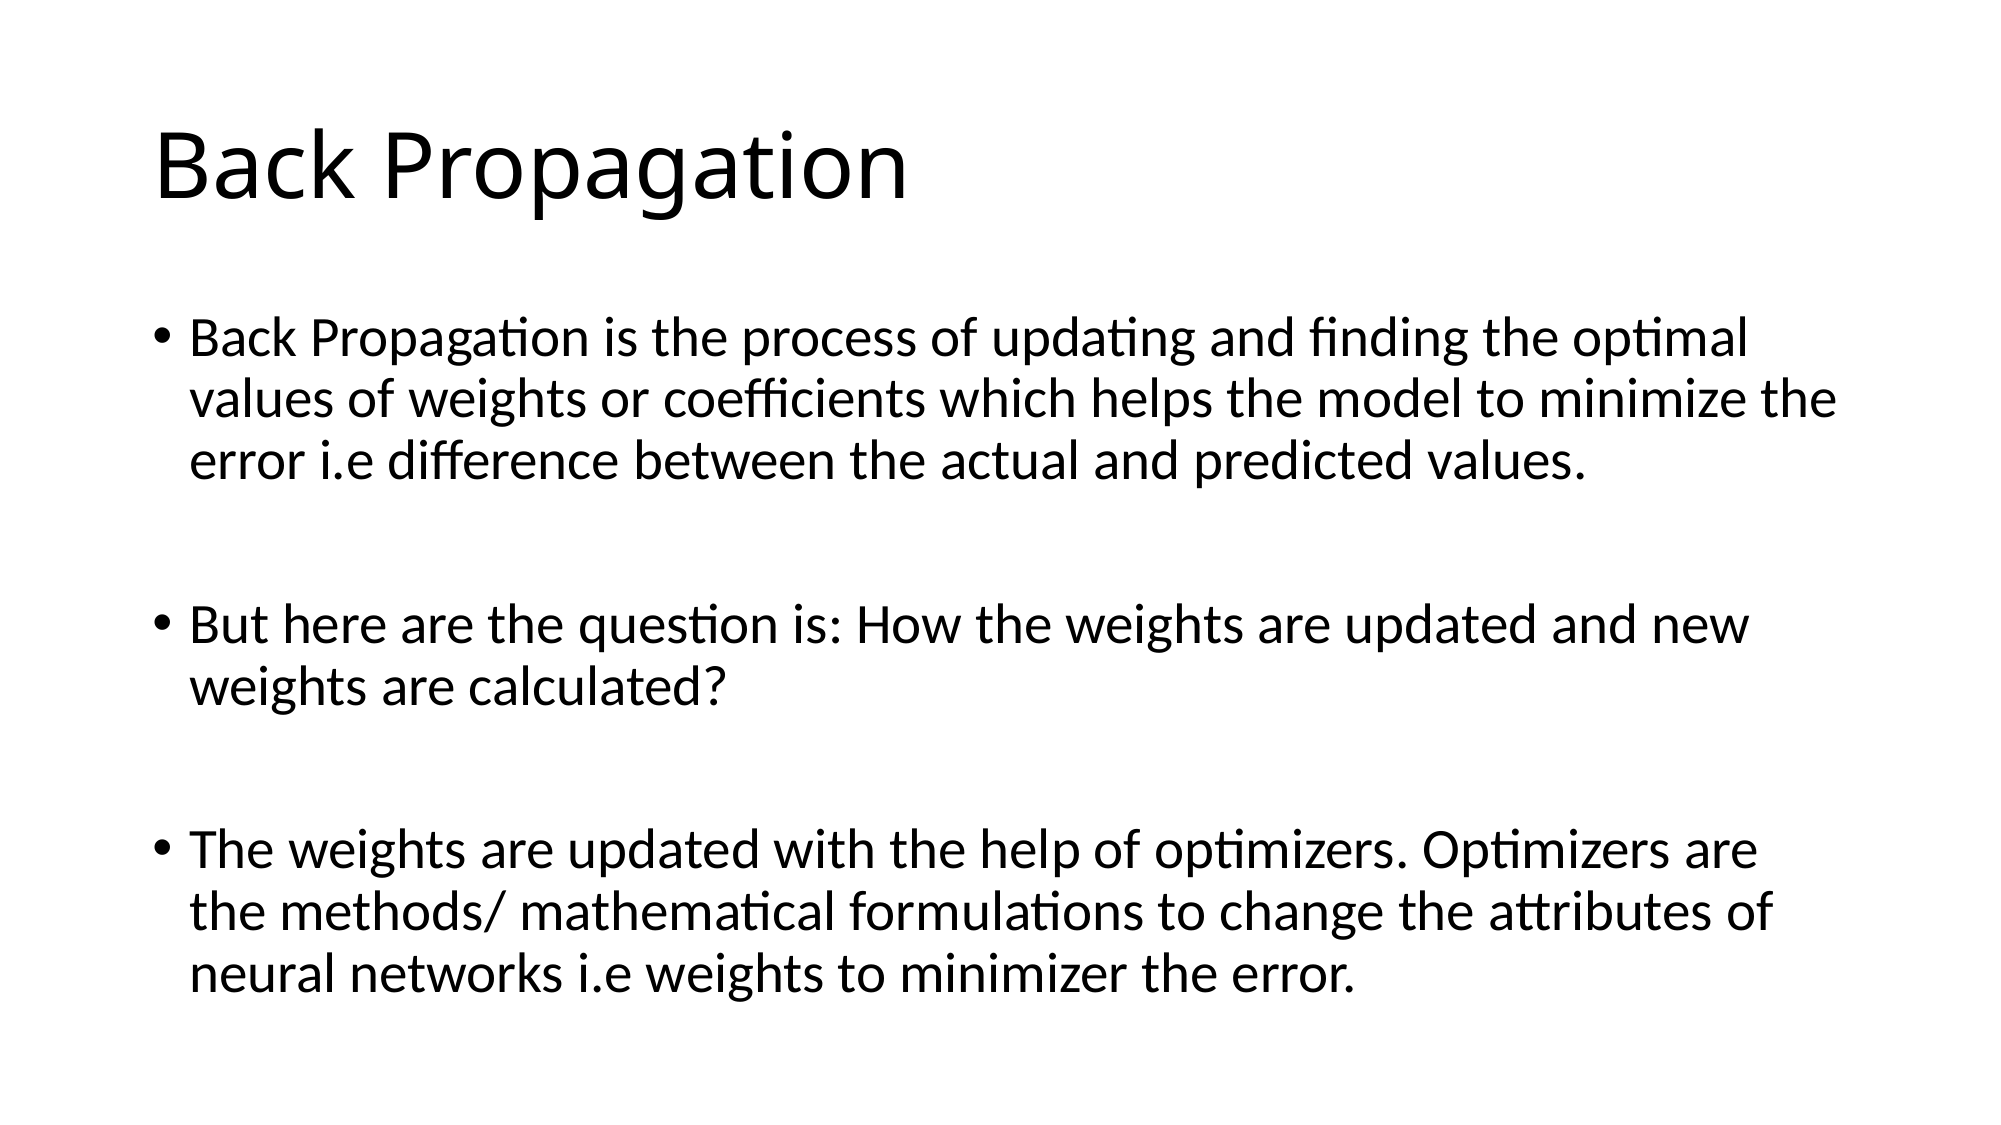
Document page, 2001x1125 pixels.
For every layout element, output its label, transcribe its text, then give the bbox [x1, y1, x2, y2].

list Back Propagation is the process of updating and finding the optimal values of weights or coefficients which helps the model to minimize the error i.e difference between the actual and predicted values. But here are the question is: How the weights are updated and new weights are calculated? The weights are updated with the help of optimizers. Optimizers are the methods/ mathematical formulations to change the attributes of neural networks i.e weights to minimizer the error. [137, 299, 1863, 1014]
title Back Propagation [137, 59, 1863, 278]
